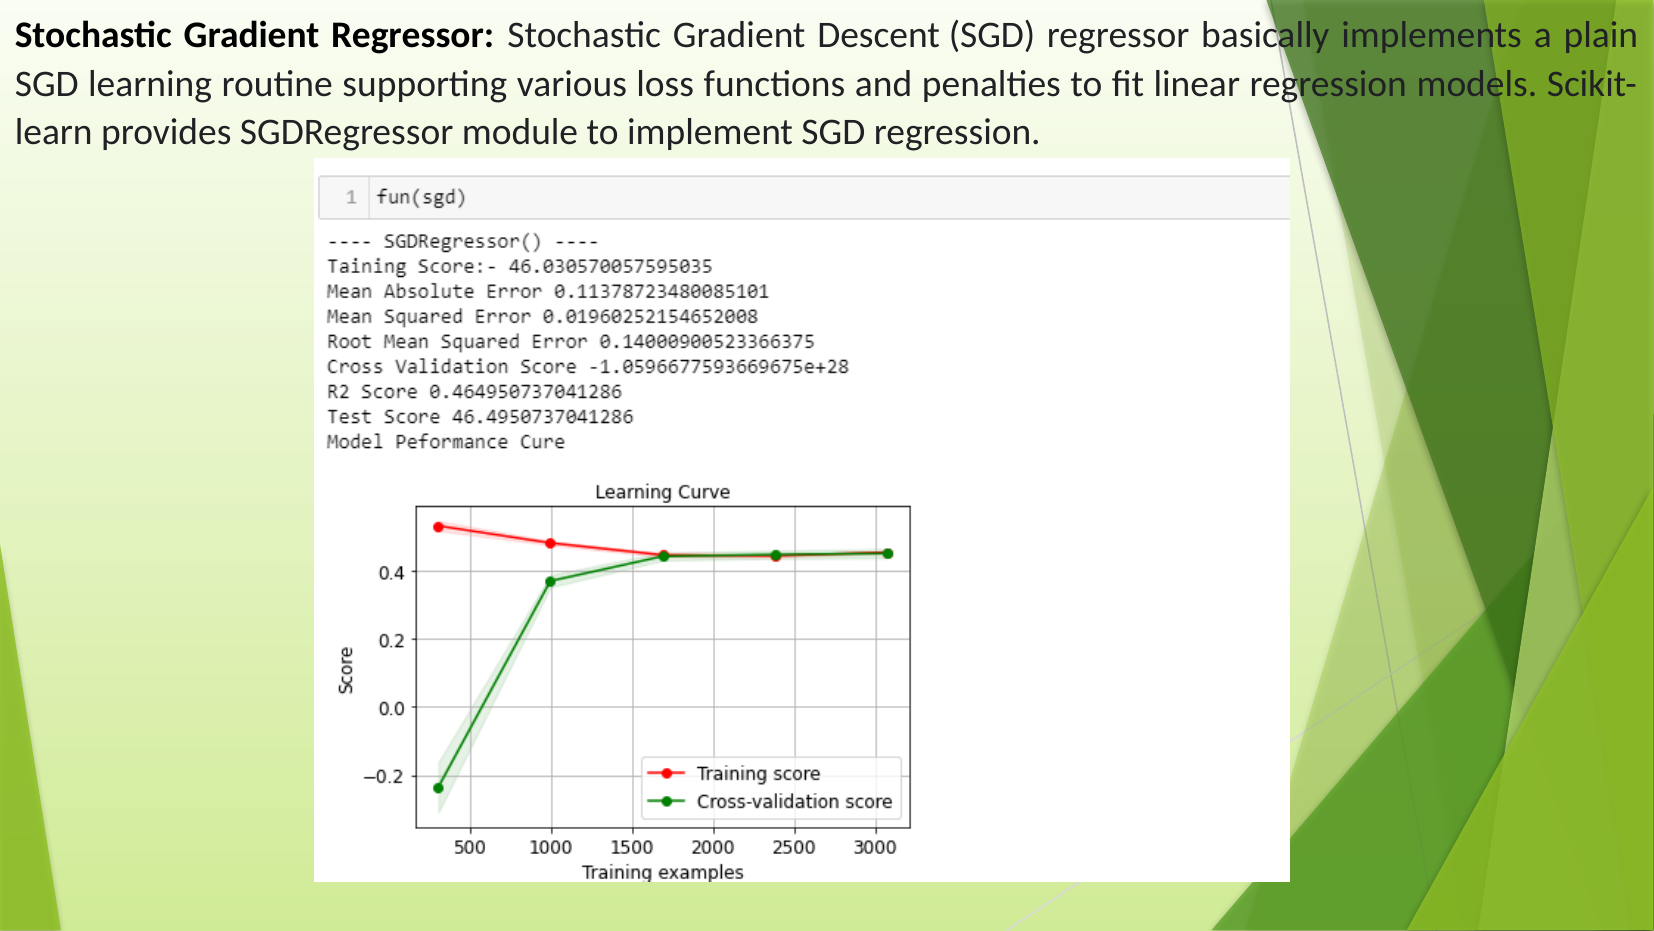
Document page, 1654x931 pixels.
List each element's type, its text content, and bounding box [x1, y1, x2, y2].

picture [313, 158, 1290, 883]
text_box Stochastic Gradient Regressor: Stochastic Gradient Descent (SGD) regressor basically implements a plain SGD learning routine supporting various loss functions and penalties to fit linear regression models. Scikit-learn provides SGDRegressor module to implement SGD regression. [0, 0, 1654, 160]
